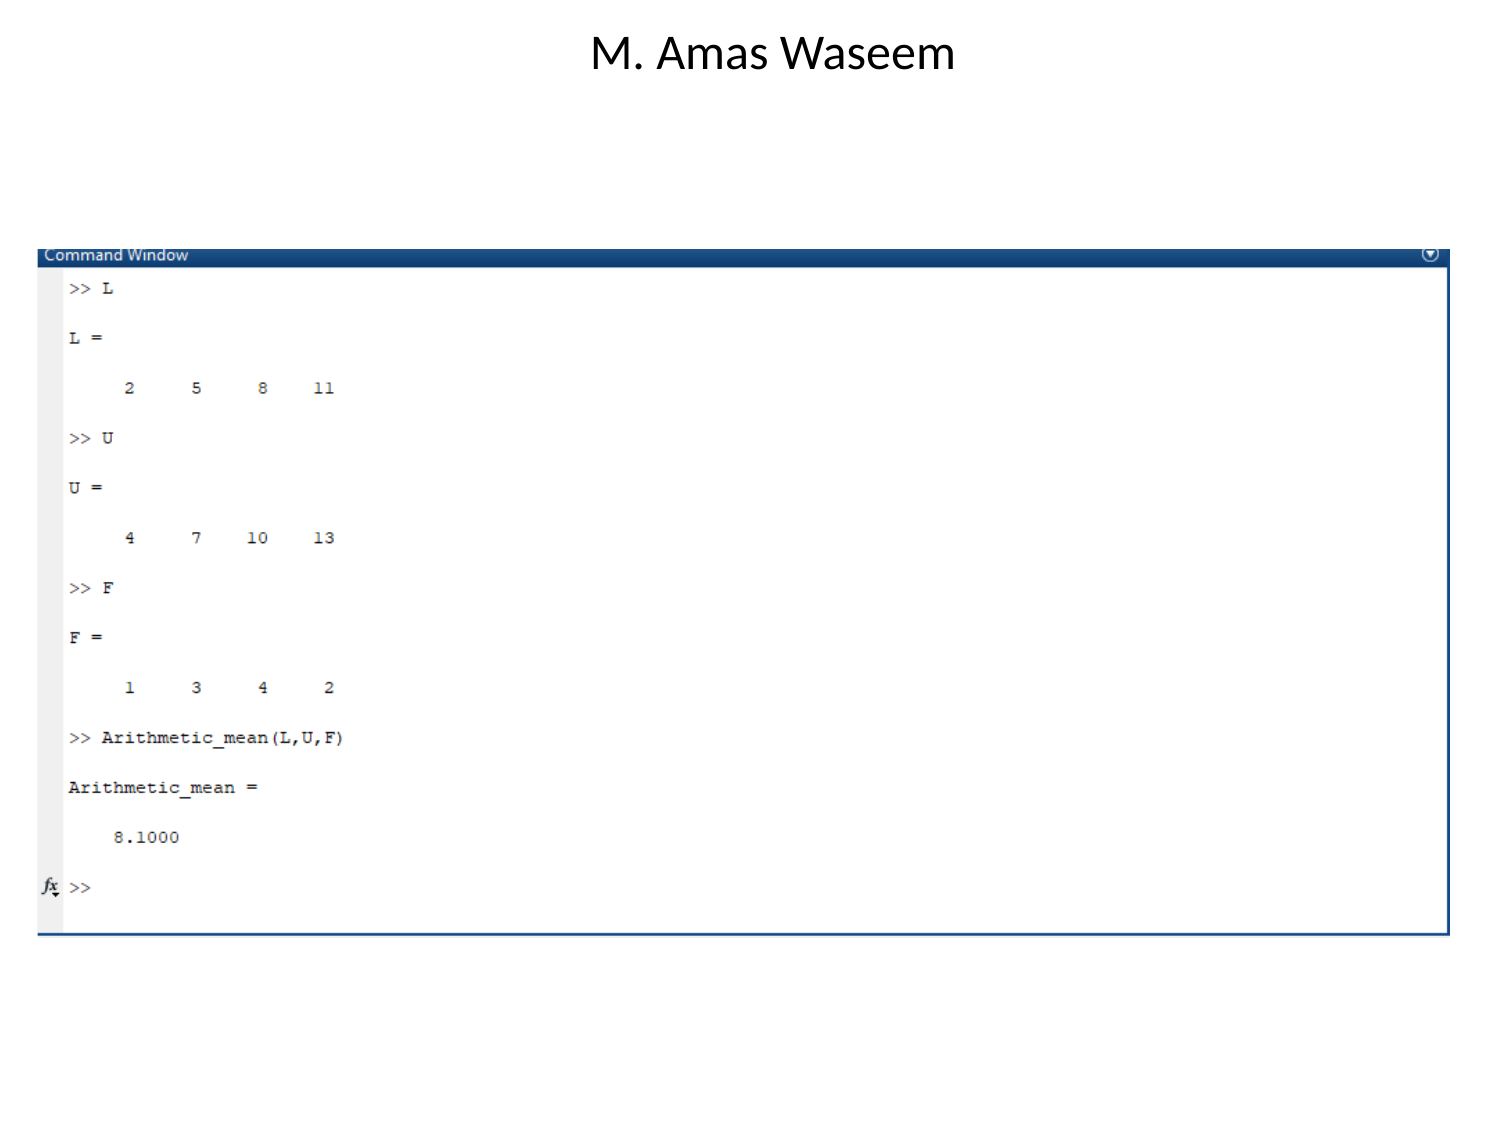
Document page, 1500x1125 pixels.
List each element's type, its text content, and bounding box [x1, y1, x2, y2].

picture [37, 249, 1451, 938]
text_box M. Amas Waseem [575, 12, 1050, 88]
